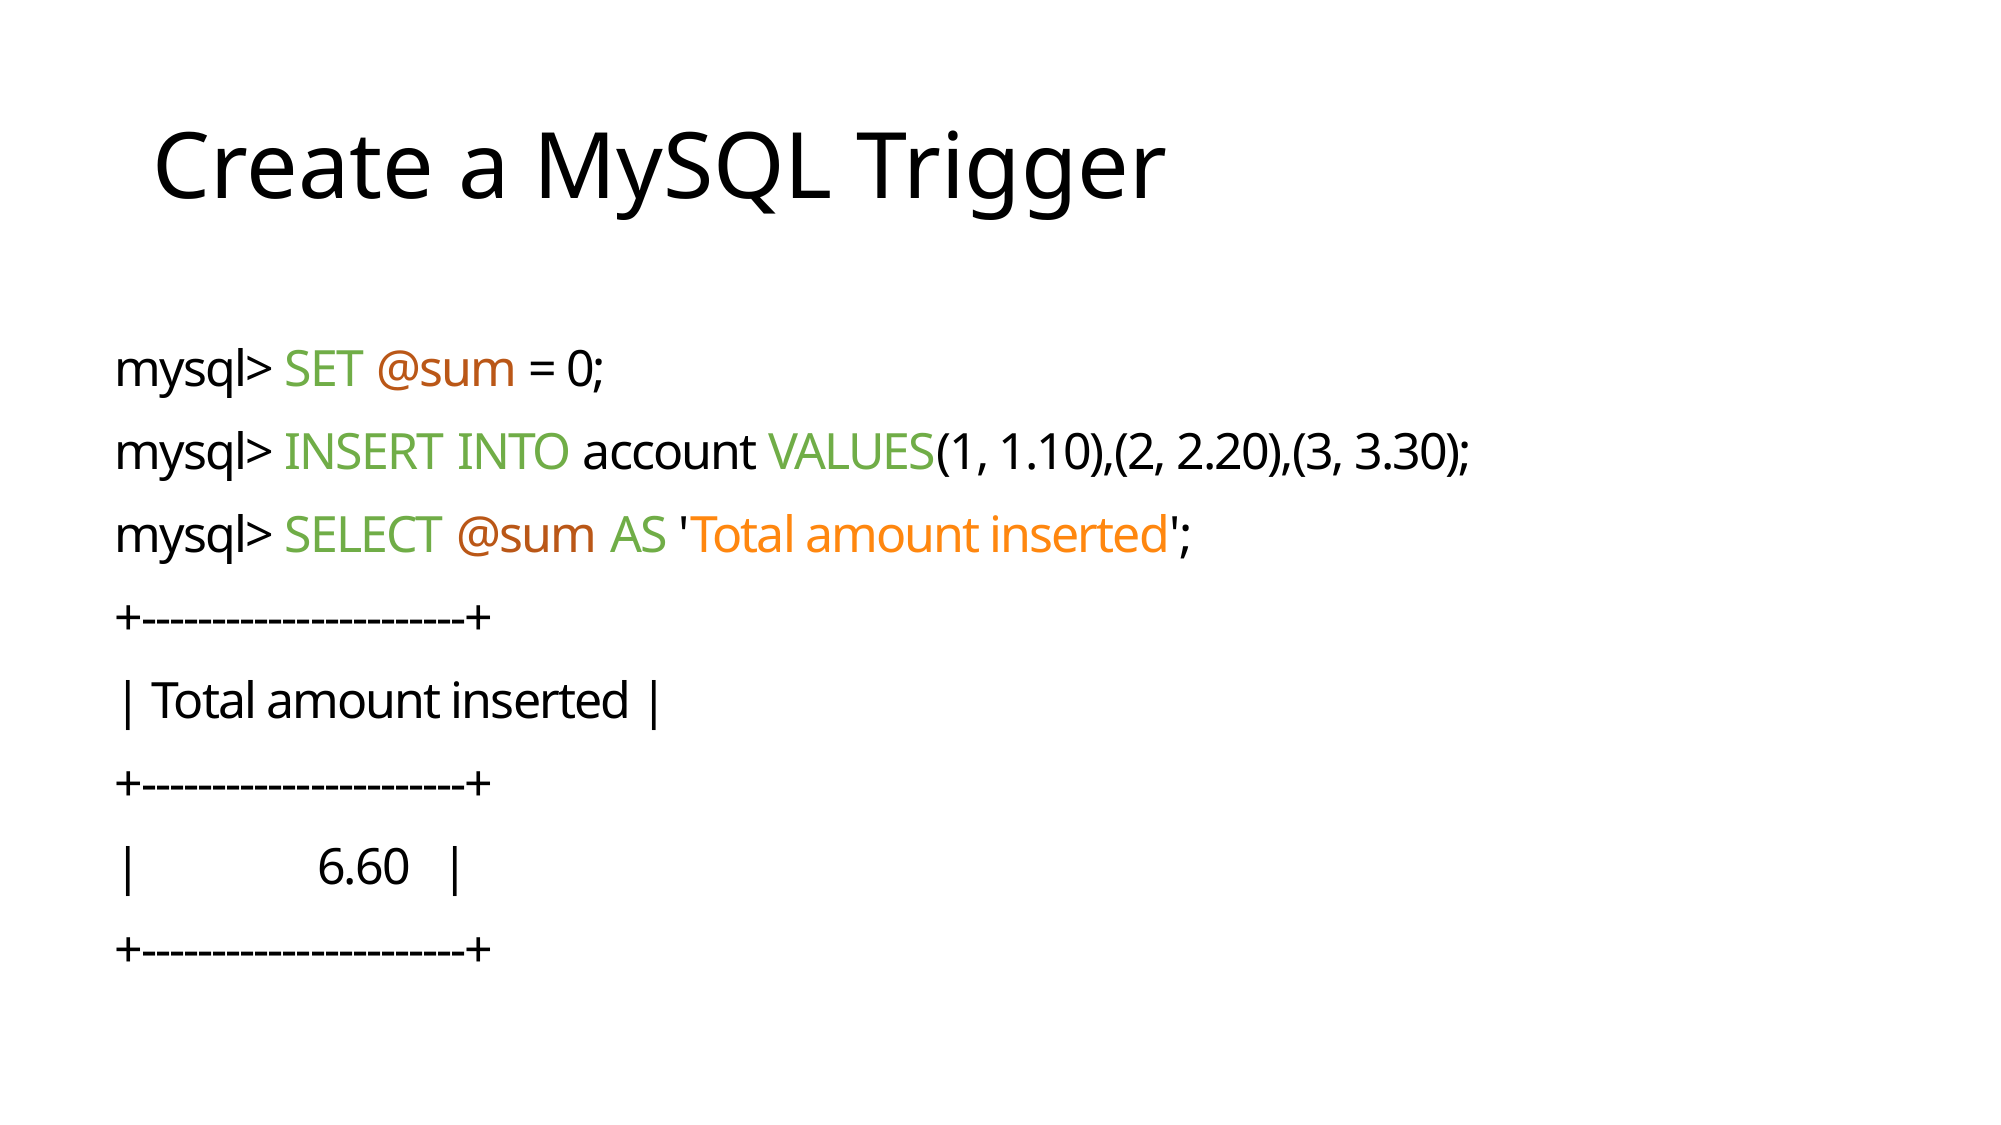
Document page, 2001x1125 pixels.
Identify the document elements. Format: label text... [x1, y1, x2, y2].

list mysql> SET @sum = 0; mysql> INSERT INTO account VALUES(1, 1.10),(2, 2.20),(3, 3.30); mysql> SELECT @sum AS 'Total amount inserted'; +-----------------------+ | Total amount inserted | +-----------------------+ | 6.60 | +-----------------------+ [99, 329, 1900, 1017]
title Create a MySQL Trigger [137, 59, 1863, 278]
